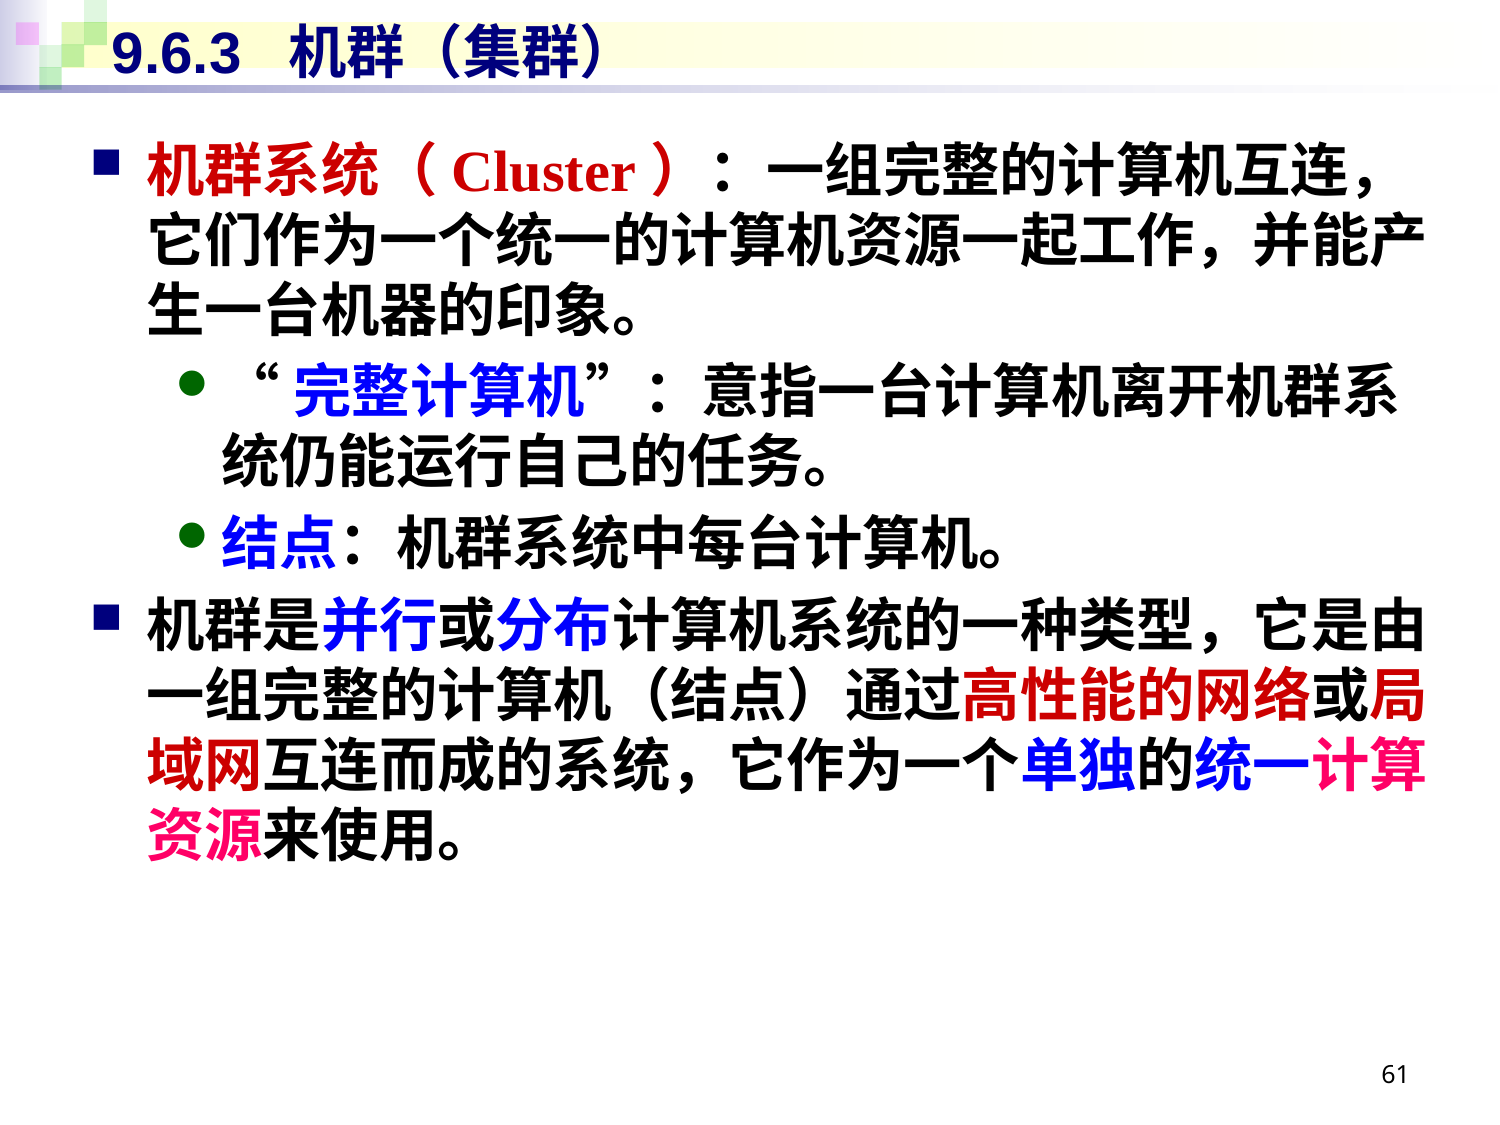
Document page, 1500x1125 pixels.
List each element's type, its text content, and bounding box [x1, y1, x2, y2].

list 机群系统（Cluster）：一组完整的计算机互连，它们作为一个统一的计算机资源一起工作，并能产生一台机器的印象。 “完整计算机”：意指一台计算机离开机群系统仍能运行自己的任务。 结点：机群系统中每台计算机。 机群是并行或分布计算机系统的一种类型，它是由一组完整的计算机（结点）通过高性能的网络或局域网互连而成的系统，它作为一个单独的统一计算资源来使用。 [74, 125, 1448, 1024]
title 9.6.3 机群（集群） [96, 6, 1448, 94]
slide_number 61 [1074, 1024, 1426, 1101]
